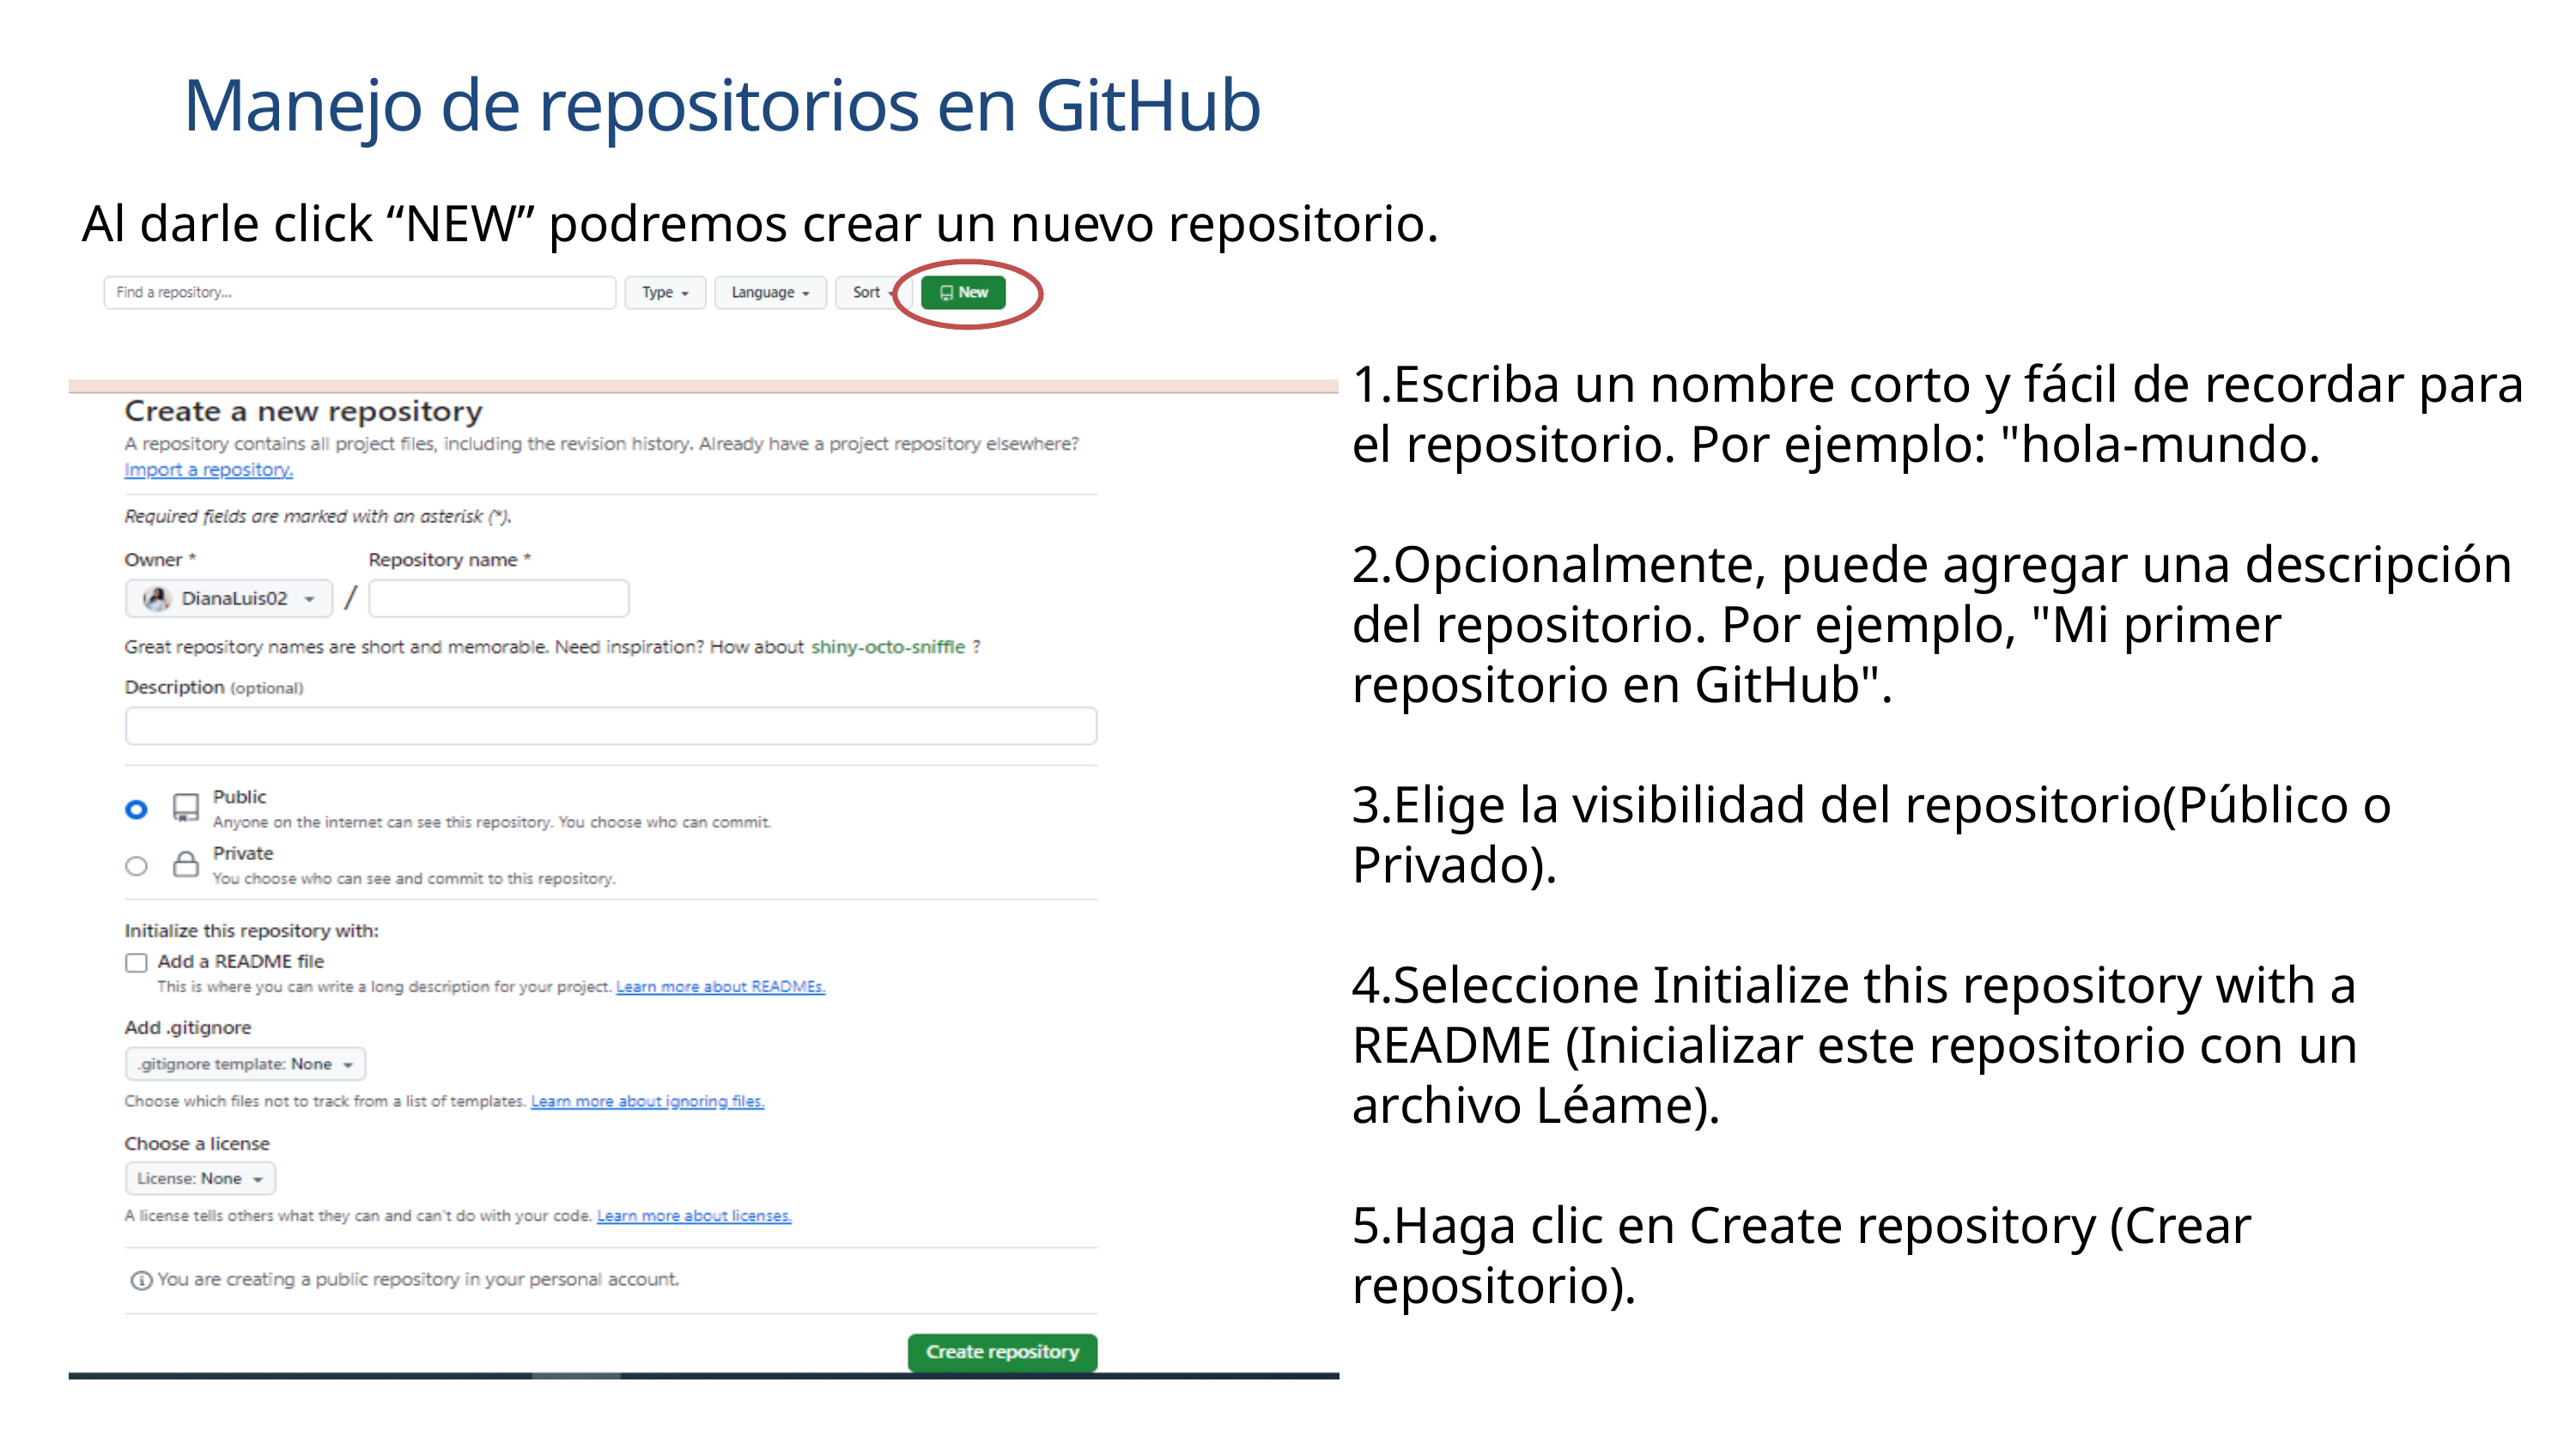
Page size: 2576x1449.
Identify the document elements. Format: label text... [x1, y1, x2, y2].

text_box Al darle click “NEW” podremos crear un nuevo repositorio. [69, 185, 1566, 258]
text_box [1037, 283, 1042, 306]
text_box Escriba un nombre corto y fácil de recordar para el repositorio. Por ejemplo: "hola-mundo. Opcionalmente, puede agregar una descripción del repositorio. Por ejemplo, "Mi primer repositorio en GitHub". Elige la visibilidad del repositorio(Público o Privado). Seleccione Initialize this repository with a README (Inicializar este repositorio con un archivo Léame). Haga clic en Create repository (Crear repositorio). [1339, 352, 2555, 1344]
picture [69, 379, 1340, 1379]
picture [70, 264, 1033, 322]
text_box Manejo de repositorios en GitHub [182, 58, 1524, 145]
